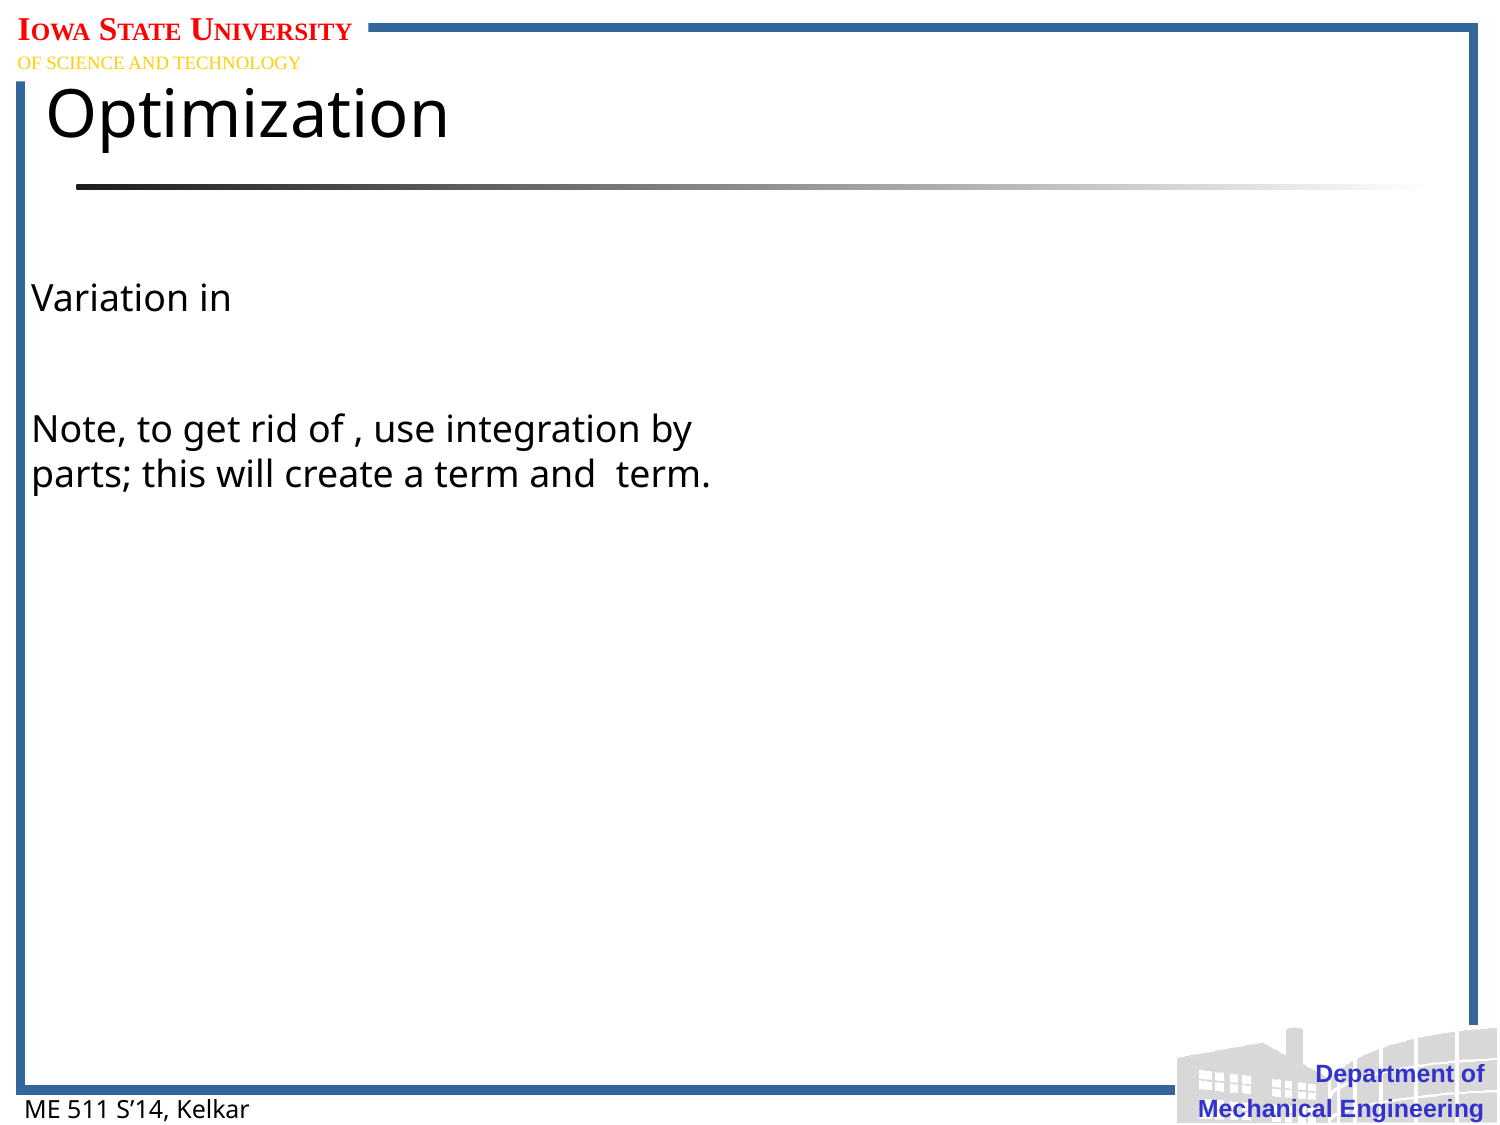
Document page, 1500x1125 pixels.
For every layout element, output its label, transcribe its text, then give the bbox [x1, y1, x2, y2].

title Optimization [44, 77, 1466, 187]
